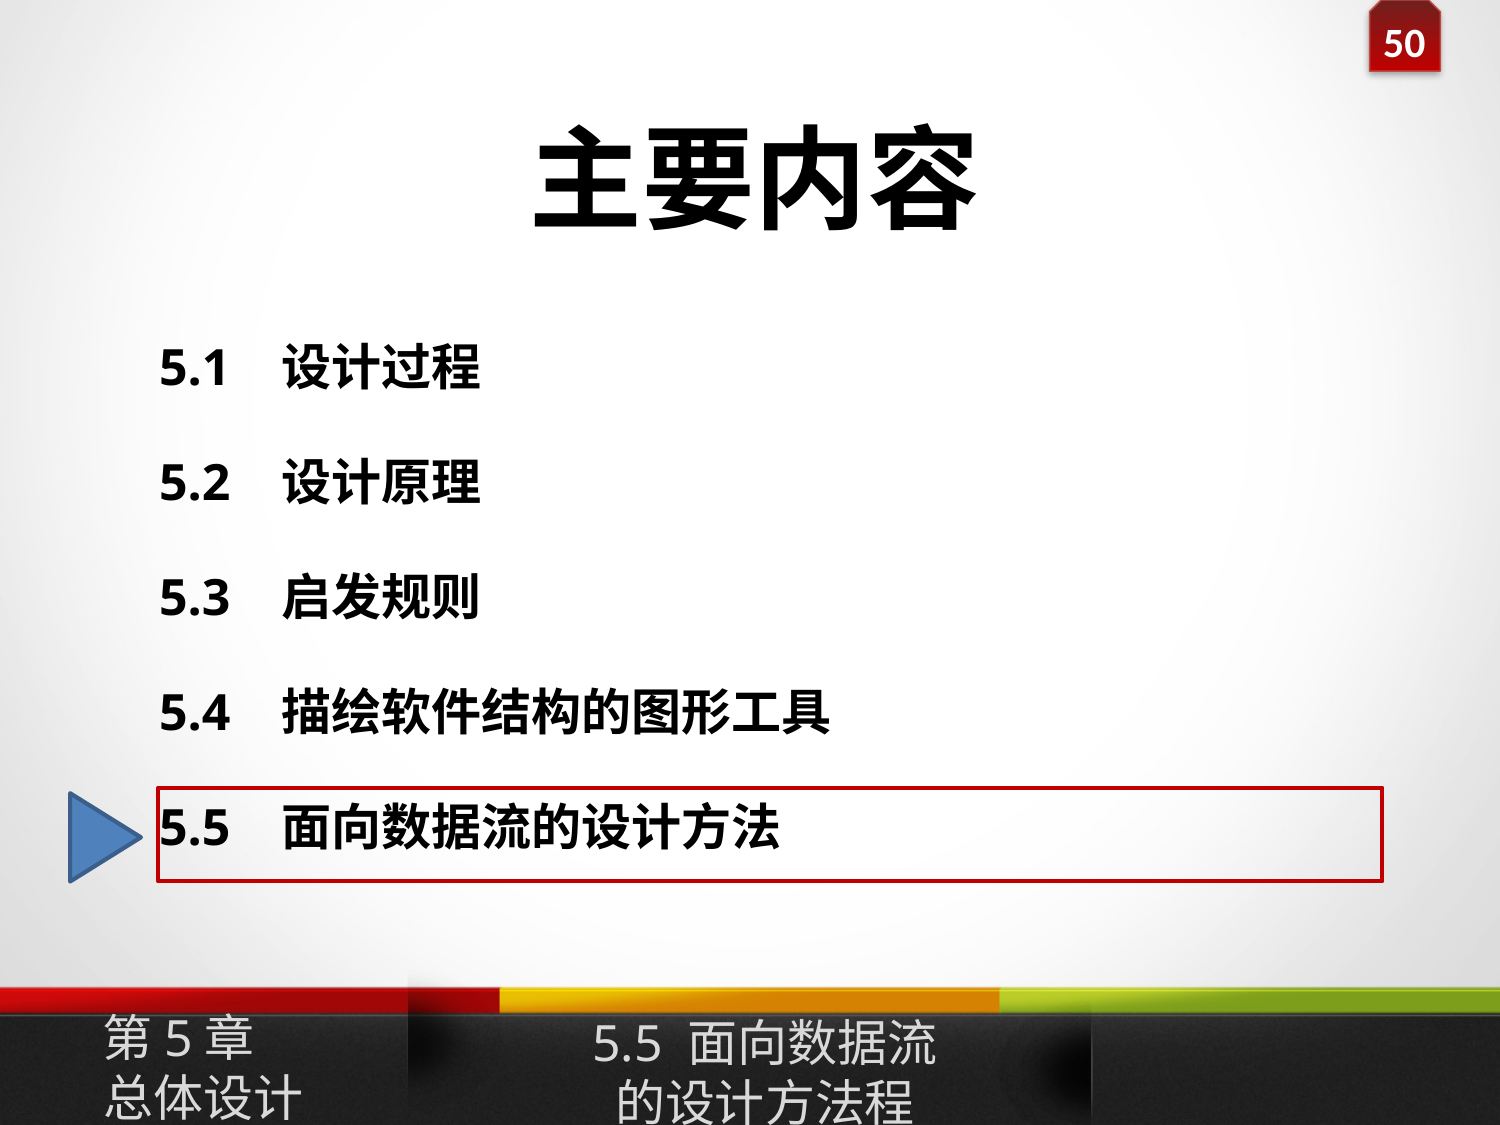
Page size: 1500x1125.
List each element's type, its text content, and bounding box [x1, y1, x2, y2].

text_box 第5章 总体设计 [0, 1027, 390, 1106]
text_box 5.1 设计过程 5.2 设计原理 5.3 启发规则 5.4 描绘软件结构的图形工具 5.5 面向数据流的设计方法 [105, 298, 1456, 925]
text_box [68, 791, 144, 884]
text_box [156, 786, 1384, 883]
text_box 主要内容 [121, 111, 1388, 254]
text_box 5.5 面向数据流 的设计方法程 [524, 1032, 973, 1111]
picture [0, 0, 1500, 1125]
text_box [41, 1022, 373, 1027]
